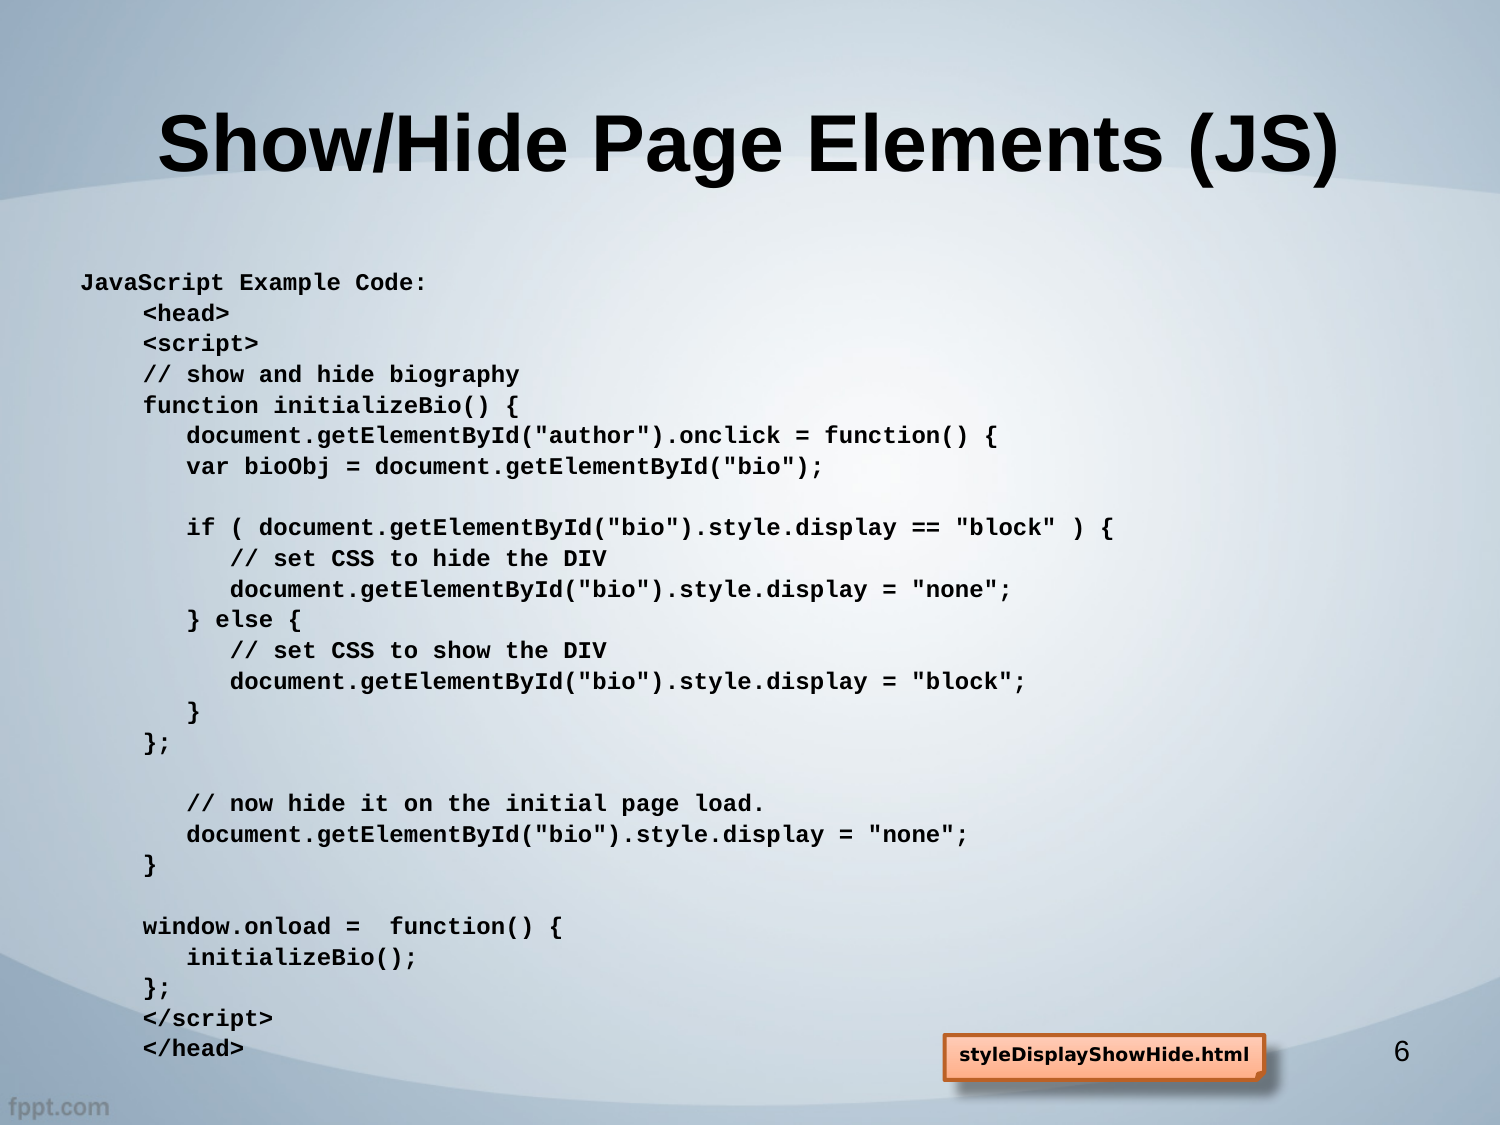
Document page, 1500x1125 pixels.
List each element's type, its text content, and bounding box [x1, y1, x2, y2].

list JavaScript Example Code: <head> <script> // show and hide biography function initializeBio() { document.getElementById("author").onclick = function() { var bioObj = document.getElementById("bio"); if ( document.getElementById("bio").style.display == "block" ) { // set CSS to hide the DIV document.getElementById("bio").style.display = "none"; } else { // set CSS to show the DIV document.getElementById("bio").style.display = "block"; } }; // now hide it on the initial page load. document.getElementById("bio").style.display = "none"; } window.onload = function() { initializeBio(); }; </script> </head> [64, 262, 1447, 1071]
text_box styleDisplayShowHide.html [944, 1035, 1265, 1080]
title Show/Hide Page Elements (JS) [75, 45, 1425, 233]
slide_number 6 [1074, 1024, 1425, 1103]
picture [0, 0, 1500, 1125]
